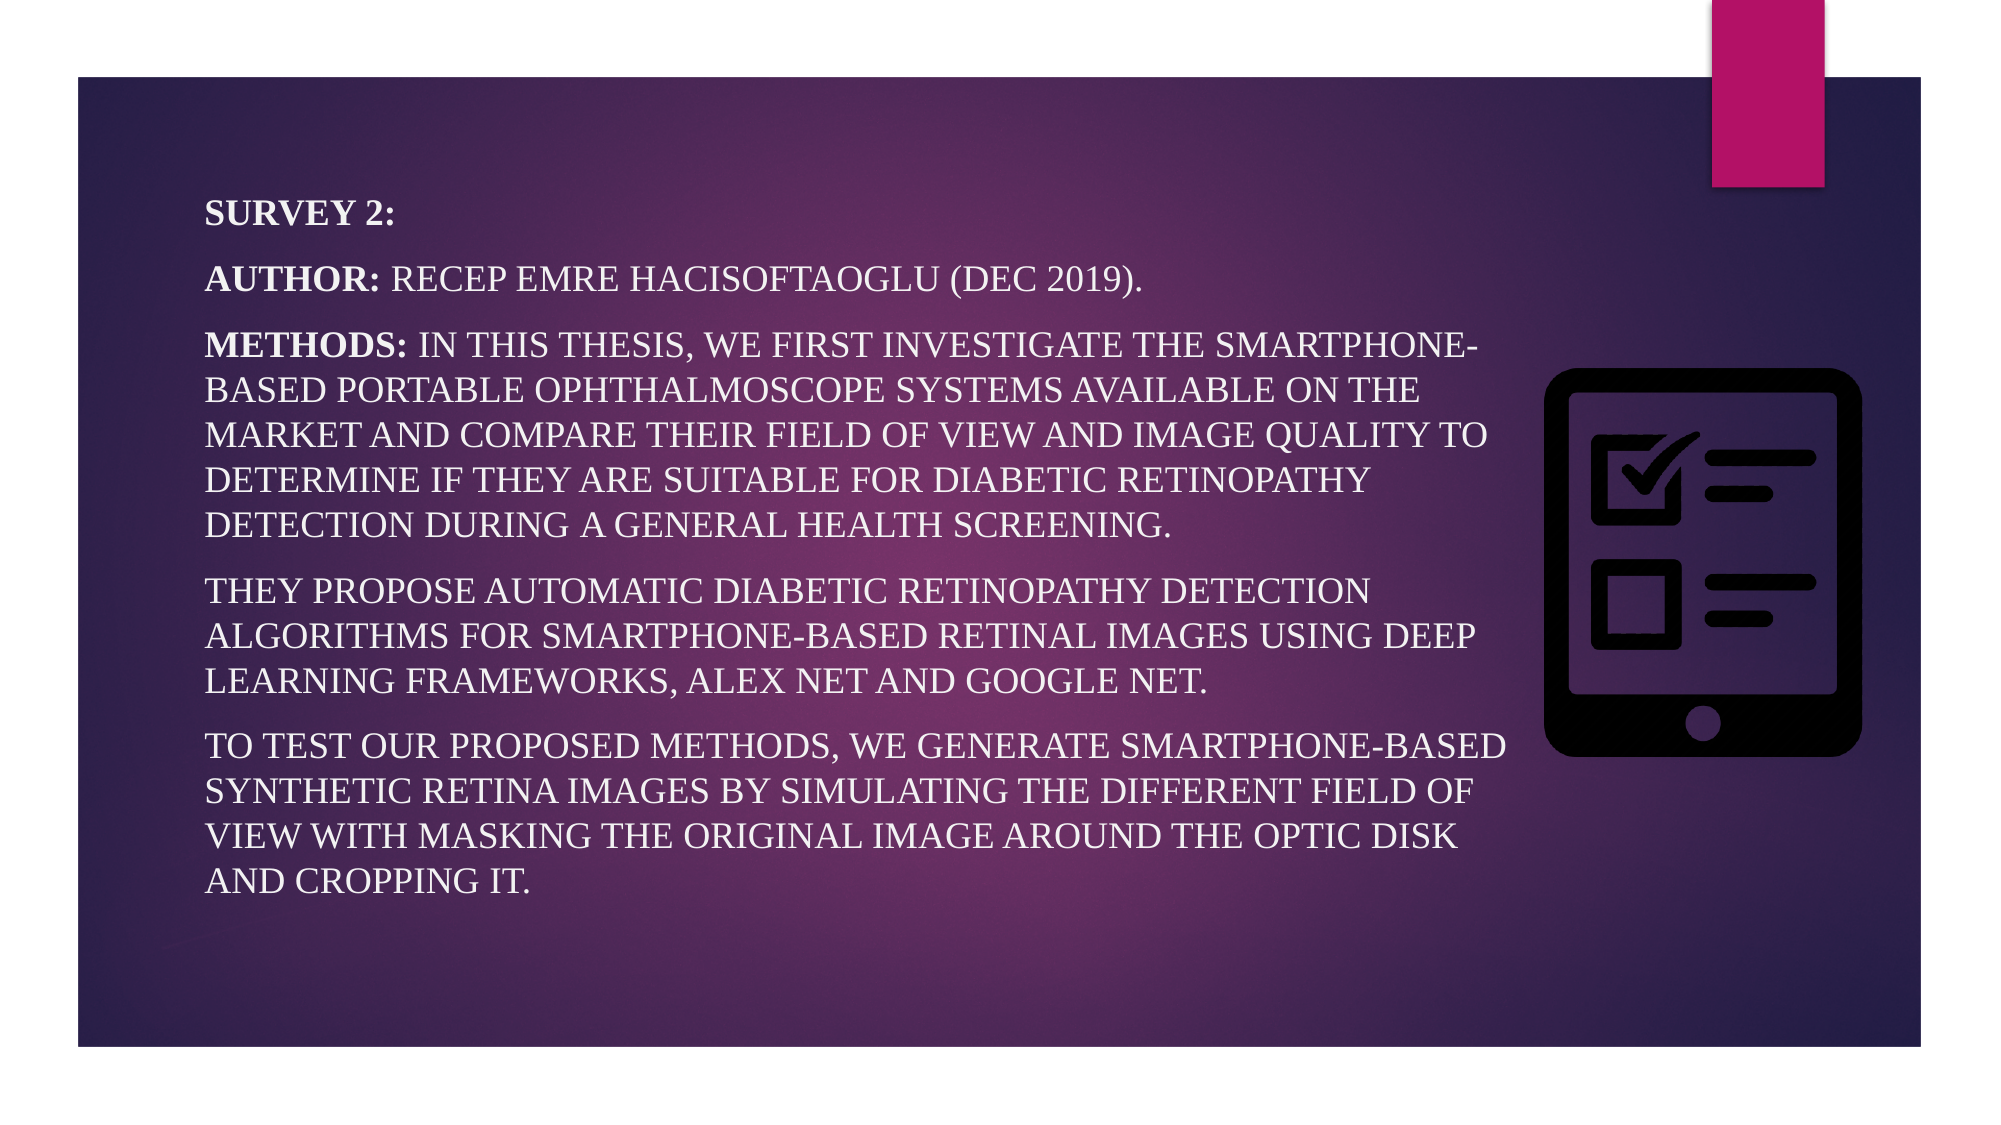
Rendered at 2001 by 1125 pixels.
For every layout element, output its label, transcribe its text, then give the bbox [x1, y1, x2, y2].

picture [1508, 368, 1897, 757]
subtitle Survey 2: AUTHOR: Recep Emre Hacisoftaoglu (Dec 2019). METHODS: In this thesis, we first investigate the smartphone-based portable ophthalmoscope systems available on the market and compare their Field of View and image quality to determine if they are suitable for Diabetic Retinopathy detection during a general health screening. they propose automatic Diabetic Retinopathy detection algorithms for smartphone-based retinal images using deep learning frameworks, Alex Net and Google Net. To test our proposed methods, we generate smartphone-based synthetic retina images by simulating the different Field of View with masking the original image around the optic disk and cropping it. [189, 180, 1524, 968]
